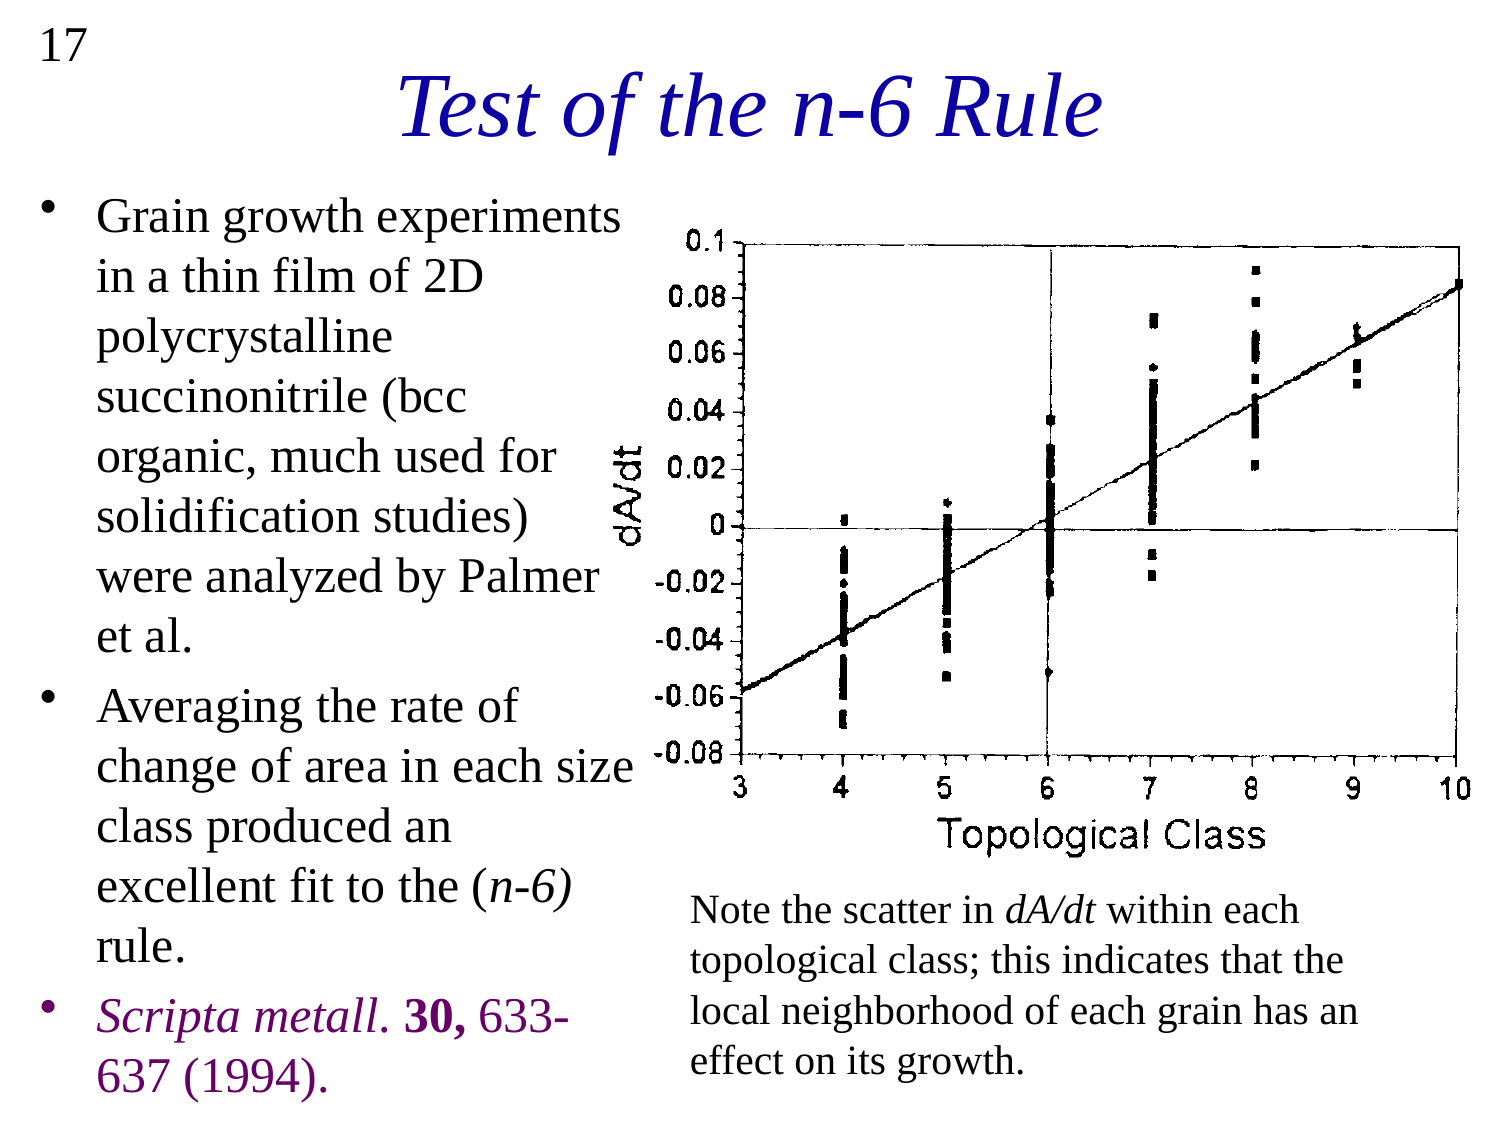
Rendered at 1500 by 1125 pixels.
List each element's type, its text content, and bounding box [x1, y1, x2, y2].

text_box Note the scatter in dA/dt within each topological class; this indicates that the local neighborhood of each grain has an effect on its growth. [675, 875, 1450, 1090]
picture [599, 199, 1476, 868]
title Test of the n-6 Rule [112, 24, 1388, 175]
list Grain growth experiments in a thin film of 2D polycrystalline succinonitrile (bcc organic, much used for solidification studies) were analyzed by Palmer et al. Averaging the rate of change of area in each size class produced an excellent fit to the (n-6) rule. Scripta metall. 30, 633-637 (1994). [24, 174, 650, 1088]
slide_number 17 [3, 3, 104, 67]
